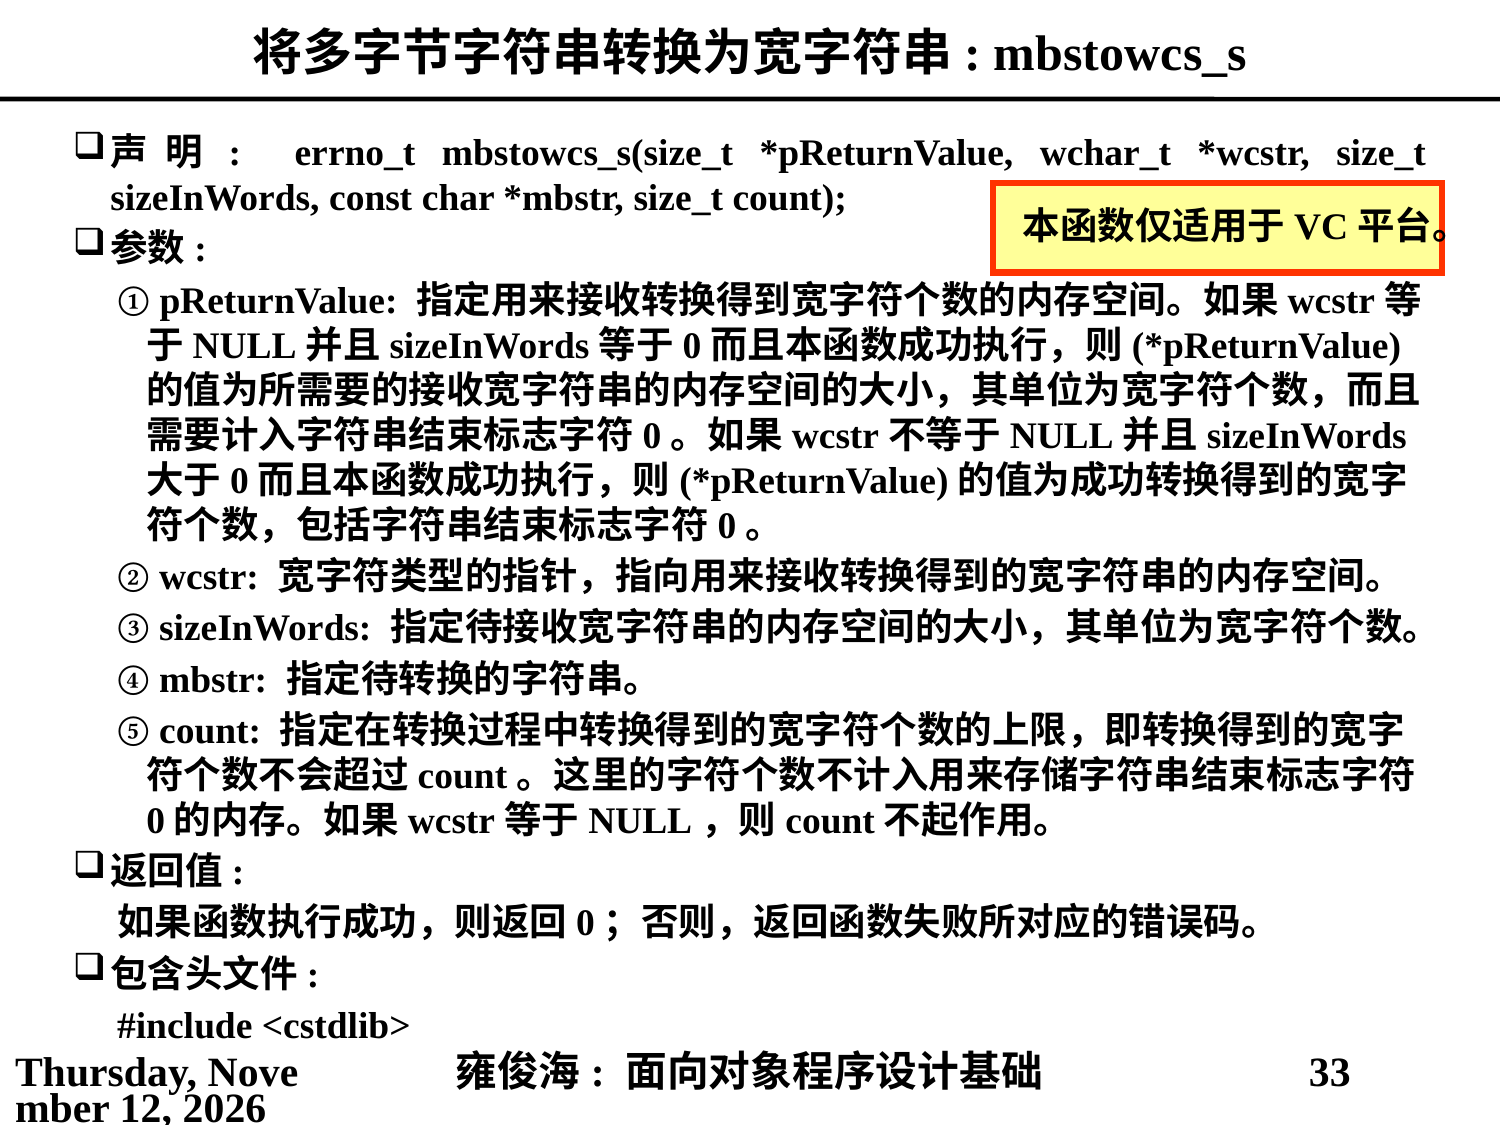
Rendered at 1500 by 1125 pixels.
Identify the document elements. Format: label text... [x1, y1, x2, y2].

list 声明: errno_t mbstowcs_s(size_t *pReturnValue, wchar_t *wcstr, size_t sizeInWords, const char *mbstr, size_t count); 参数: ① pReturnValue: 指定用来接收转换得到宽字符个数的内存空间。如果wcstr等于NULL并且sizeInWords等于0而且本函数成功执行，则(*pReturnValue)的值为所需要的接收宽字符串的内存空间的大小，其单位为宽字符个数，而且需要计入字符串结束标志字符0。如果wcstr不等于NULL并且sizeInWords大于0而且本函数成功执行，则(*pReturnValue)的值为成功转换得到的宽字符个数，包括字符串结束标志字符0。 ② wcstr: 宽字符类型的指针，指向用来接收转换得到的宽字符串的内存空间。 ③ sizeInWords: 指定待接收宽字符串的内存空间的大小，其单位为宽字符个数。 ④ mbstr: 指定待转换的字符串。 ⑤ count: 指定在转换过程中转换得到的宽字符个数的上限，即转换得到的宽字符个数不会超过count。这里的字符个数不计入用来存储字符串结束标志字符0的内存。如果wcstr等于NULL，则count不起作用。 返回值: 如果函数执行成功，则返回0；否则，返回函数失败所对应的错误码。 包含头文件: #include <cstdlib> [57, 120, 1442, 1042]
footer 雍俊海: 面向对象程序设计基础 [337, 1042, 1161, 1103]
text_box 本函数仅适用于VC平台。 [993, 183, 1442, 273]
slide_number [0, 1042, 337, 1103]
slide_number 33 [1161, 1042, 1499, 1103]
title 将多字节字符串转换为宽字符串: mbstowcs_s [0, 0, 1500, 99]
